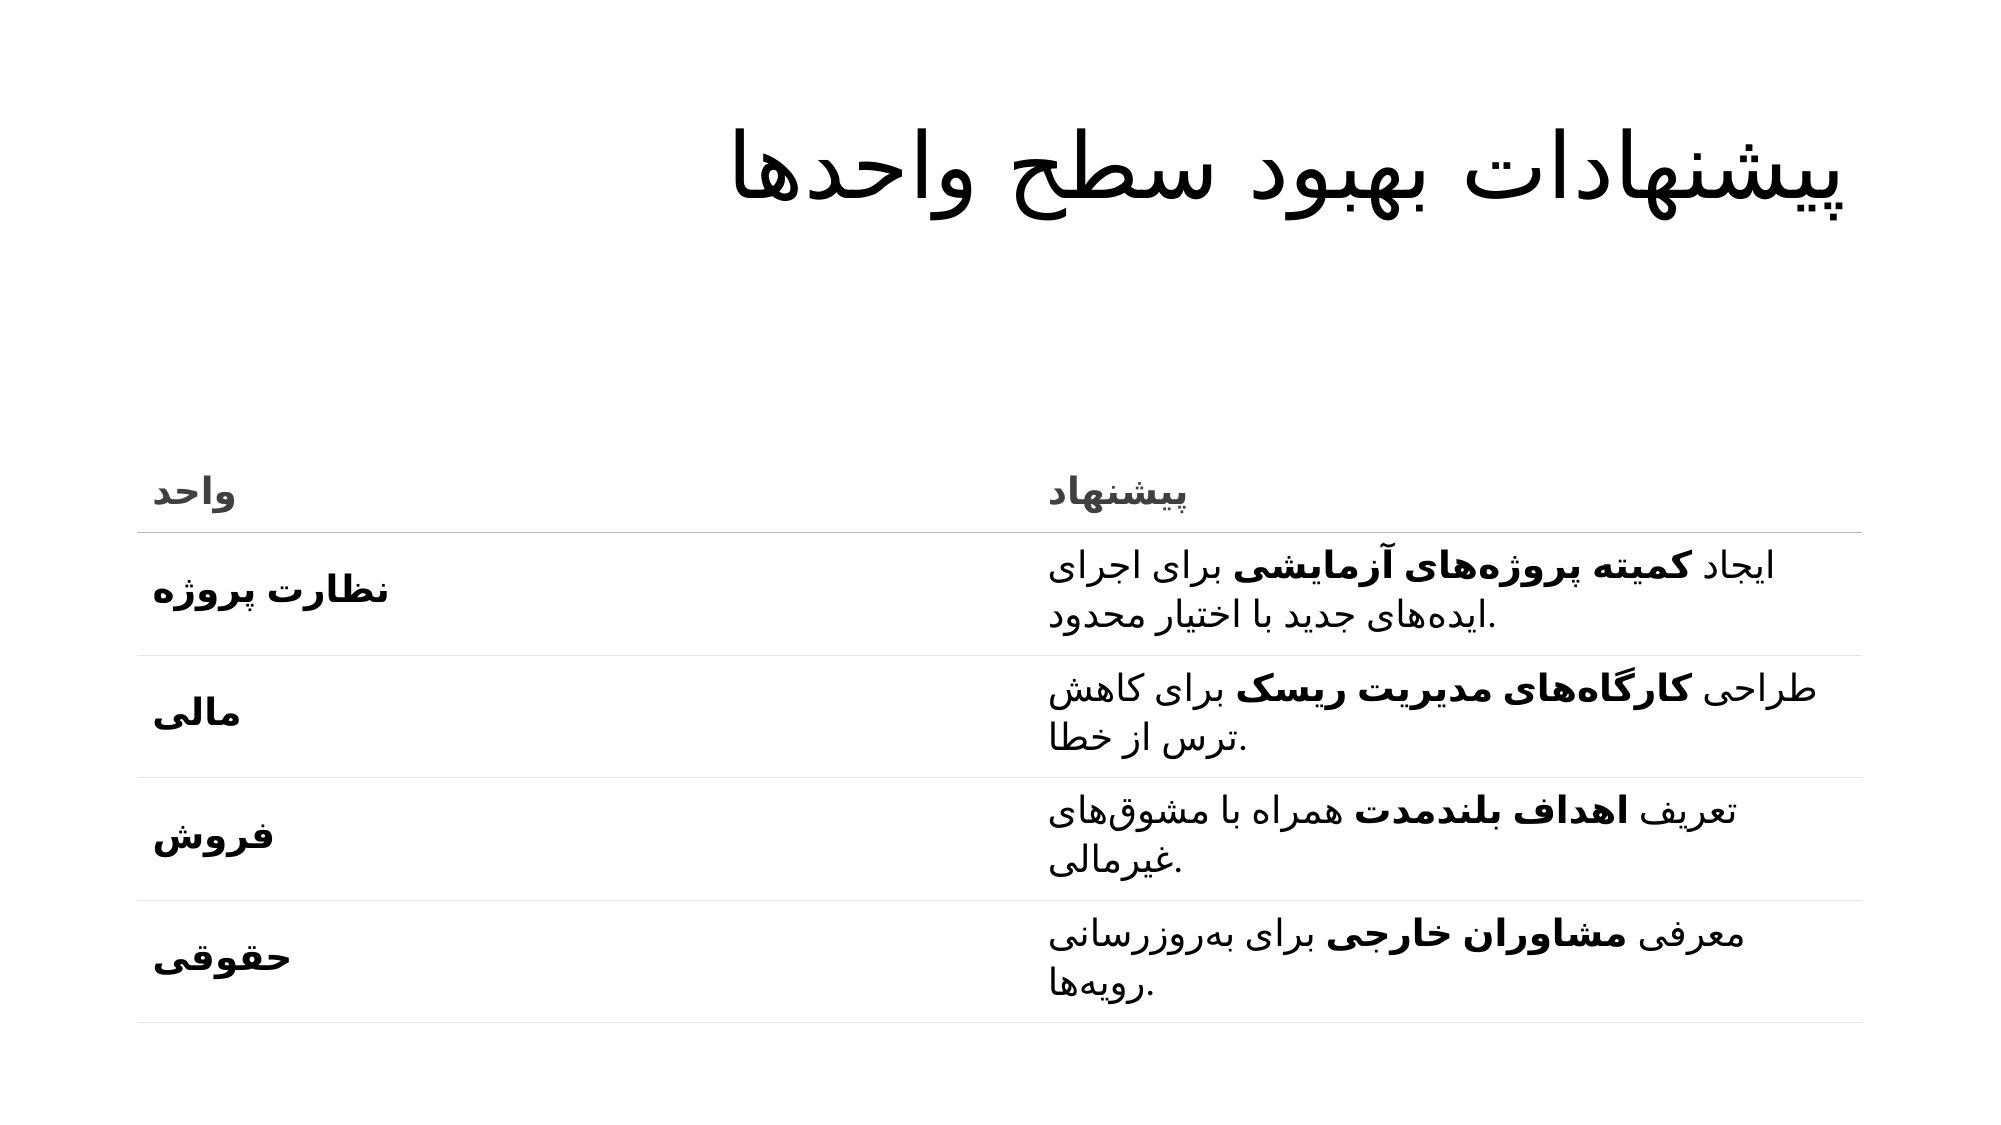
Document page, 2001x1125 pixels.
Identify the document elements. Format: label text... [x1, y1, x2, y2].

table_header پیشنهاد [1035, 459, 1862, 532]
title پیشنهادات بهبود سطح واحدها [137, 59, 1863, 278]
table_cell طراحی کارگاه‌های مدیریت ریسک برای کاهش ترس از خطا. [1035, 656, 1862, 777]
table_cell فروش [137, 778, 1035, 900]
table_cell حقوقی [137, 901, 1035, 1022]
table_cell معرفی مشاوران خارجی برای به‌روزرسانی رویه‌ها. [1035, 901, 1862, 1022]
table_cell مالی [137, 656, 1035, 777]
table_cell نظارت پروژه [137, 533, 1035, 655]
table_cell تعریف اهداف بلندمدت همراه با مشوق‌های غیرمالی. [1035, 778, 1862, 900]
table_header واحد [137, 459, 1035, 532]
table_cell ایجاد کمیته پروژه‌های آزمایشی برای اجرای ایده‌های جدید با اختیار محدود. [1035, 533, 1862, 655]
